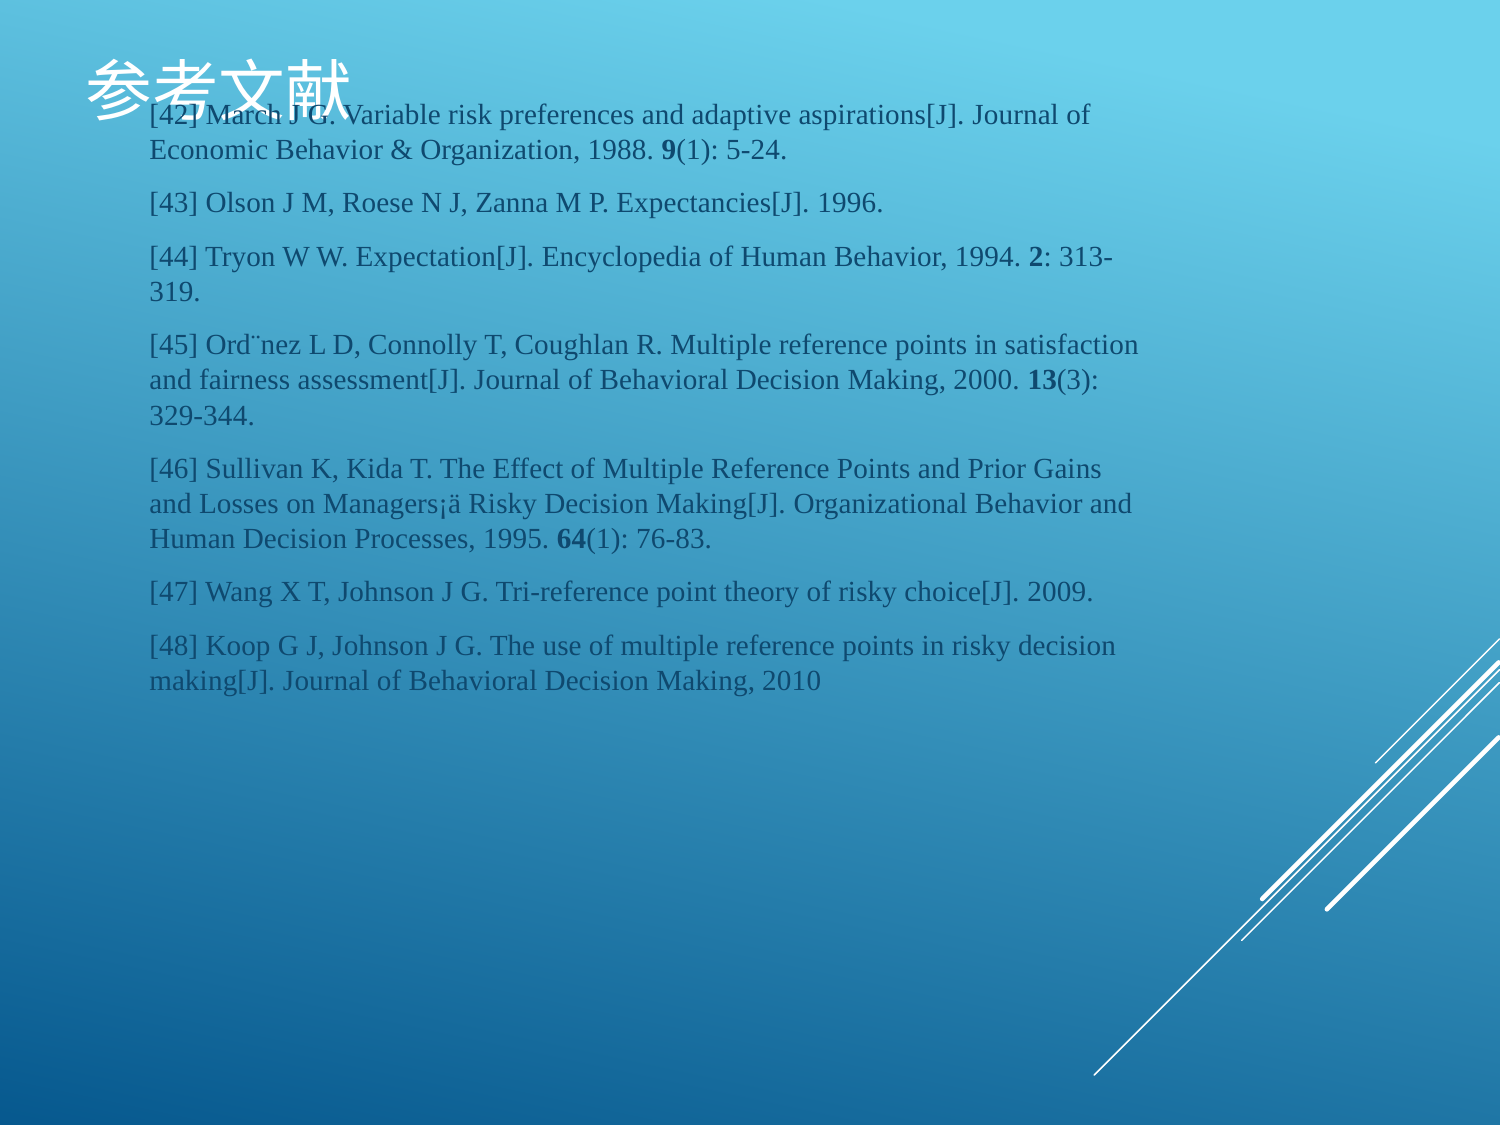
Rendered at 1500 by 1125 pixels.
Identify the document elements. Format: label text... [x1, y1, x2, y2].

list [42] March J G. Variable risk preferences and adaptive aspirations[J]. Journal of Economic Behavior & Organization, 1988. 9(1): 5-24. [43] Olson J M, Roese N J, Zanna M P. Expectancies[J]. 1996. [44] Tryon W W. Expectation[J]. Encyclopedia of Human Behavior, 1994. 2: 313-319. [45] Ord¨nez L D, Connolly T, Coughlan R. Multiple reference points in satisfaction and fairness assessment[J]. Journal of Behavioral Decision Making, 2000. 13(3): 329-344. [46] Sullivan K, Kida T. The Effect of Multiple Reference Points and Prior Gains and Losses on Managers¡ä Risky Decision Making[J]. Organizational Behavior and Human Decision Processes, 1995. 64(1): 76-83. [47] Wang X T, Johnson J G. Tri-reference point theory of risky choice[J]. 2009. [48] Koop G J, Johnson J G. The use of multiple reference points in risky decision making[J]. Journal of Behavioral Decision Making, 2010 [87, 87, 1163, 706]
title 参考文献 [70, 36, 1421, 141]
